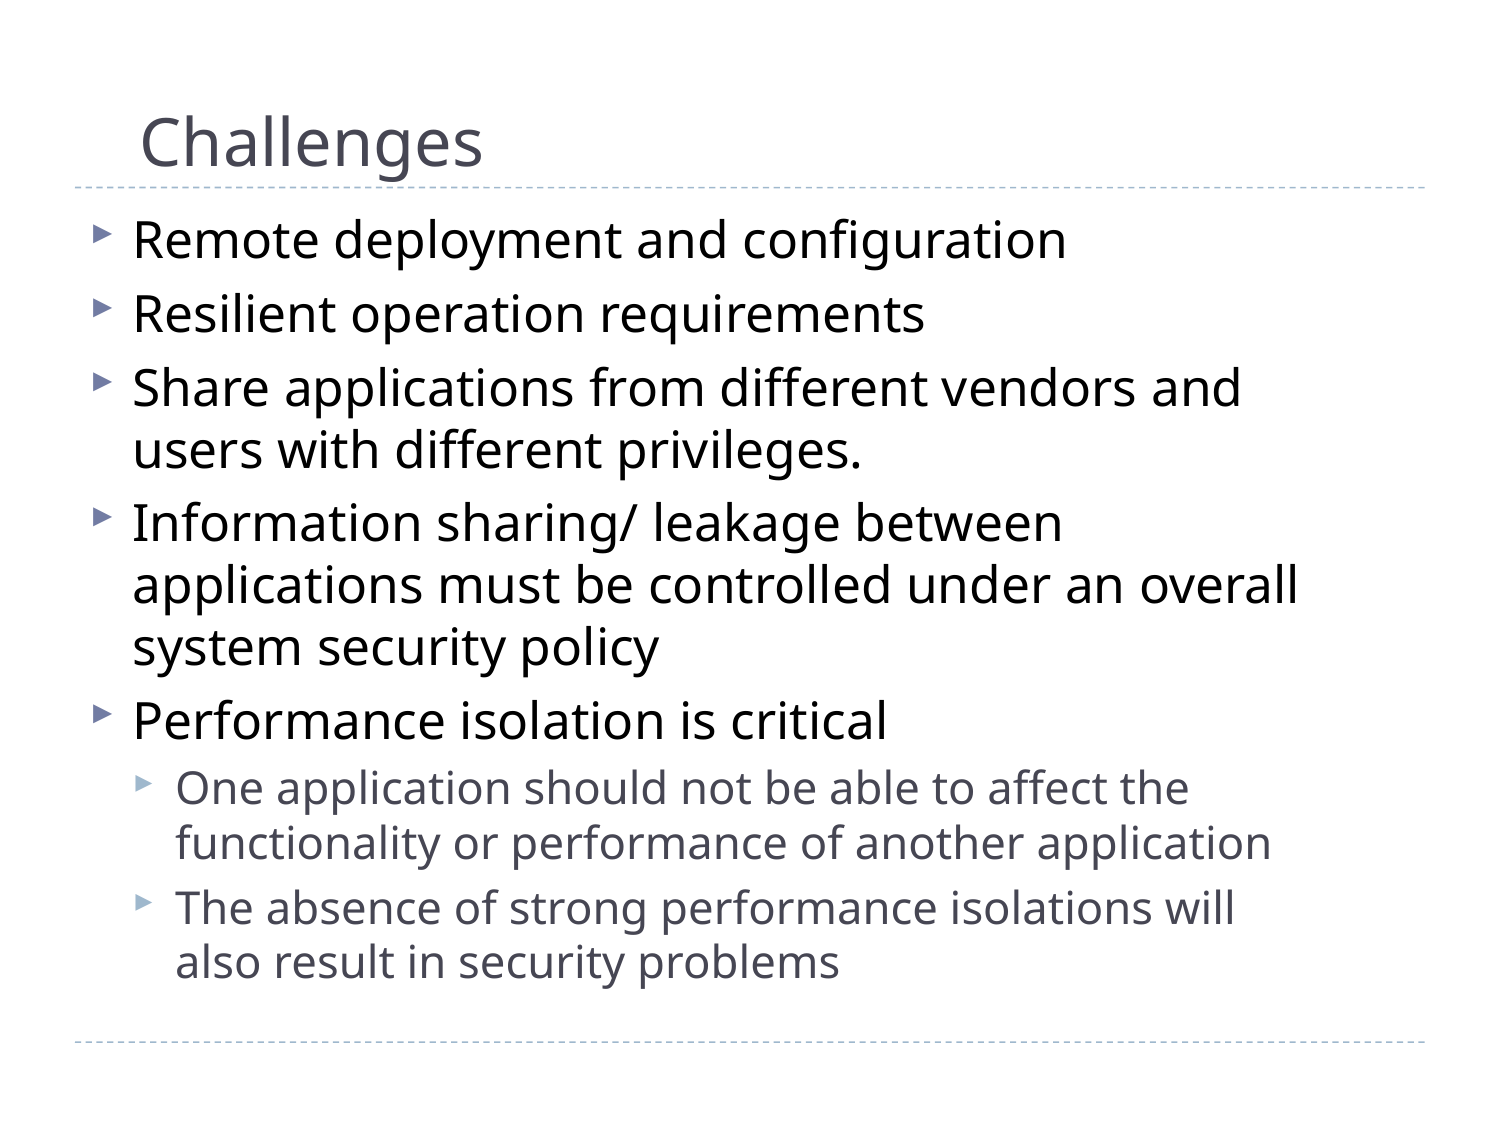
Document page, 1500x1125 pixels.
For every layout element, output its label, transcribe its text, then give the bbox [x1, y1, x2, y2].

title Challenges [125, 24, 1338, 188]
list Remote deployment and configuration Resilient operation requirements Share applications from different vendors and users with different privileges. Information sharing/ leakage between applications must be controlled under an overall system security policy Performance isolation is critical One application should not be able to affect the functionality or performance of another application The absence of strong performance isolations will also result in security problems [75, 200, 1350, 1010]
